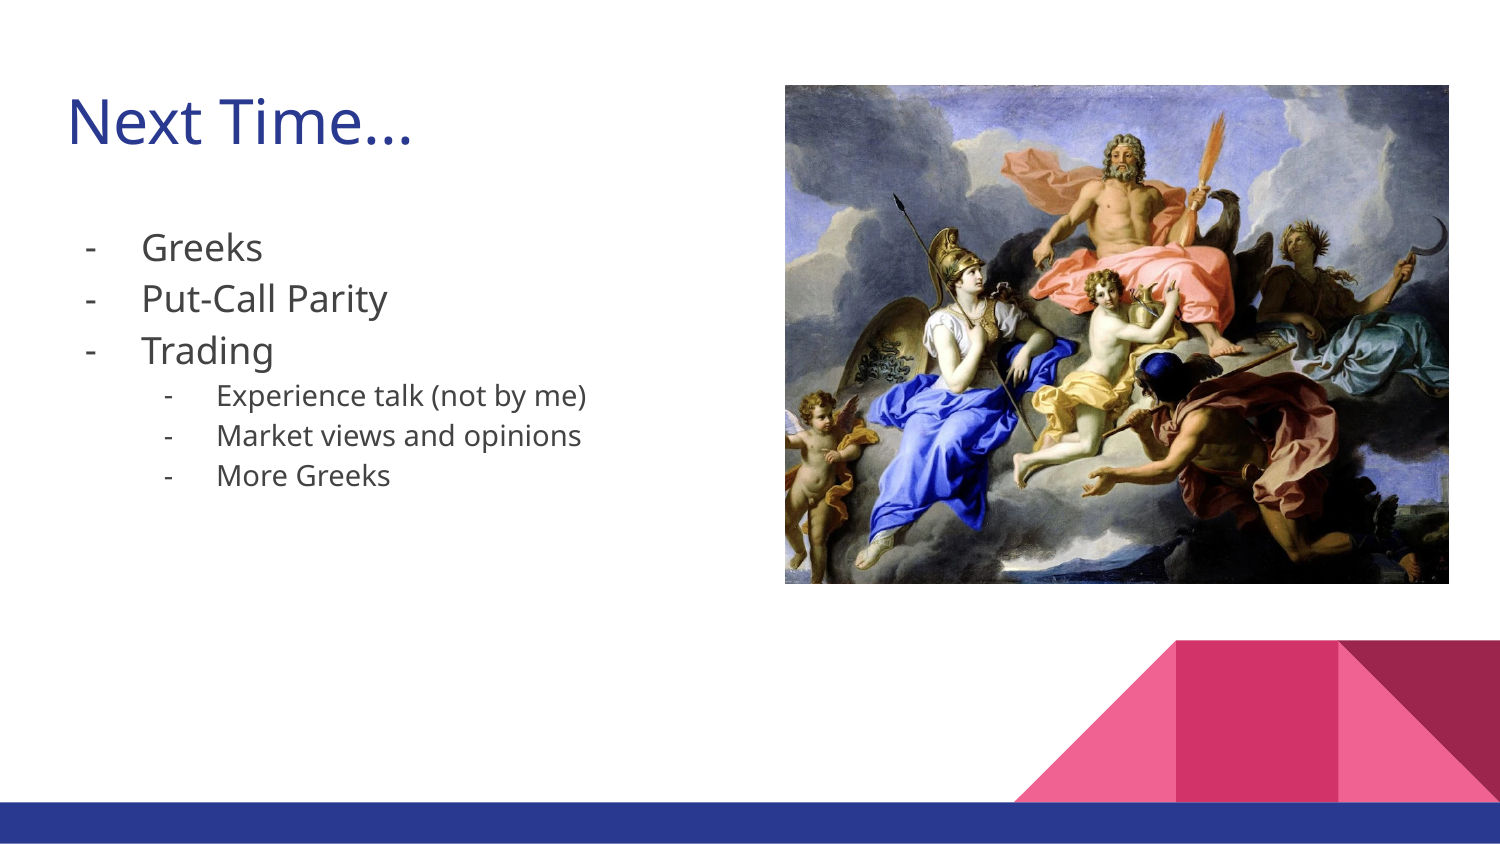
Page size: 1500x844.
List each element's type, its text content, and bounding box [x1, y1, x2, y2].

title Next Time... [51, 67, 1449, 167]
list Greeks Put-Call Parity Trading Experience talk (not by me) Market views and opinions More Greeks [51, 201, 1449, 750]
picture [785, 85, 1450, 584]
